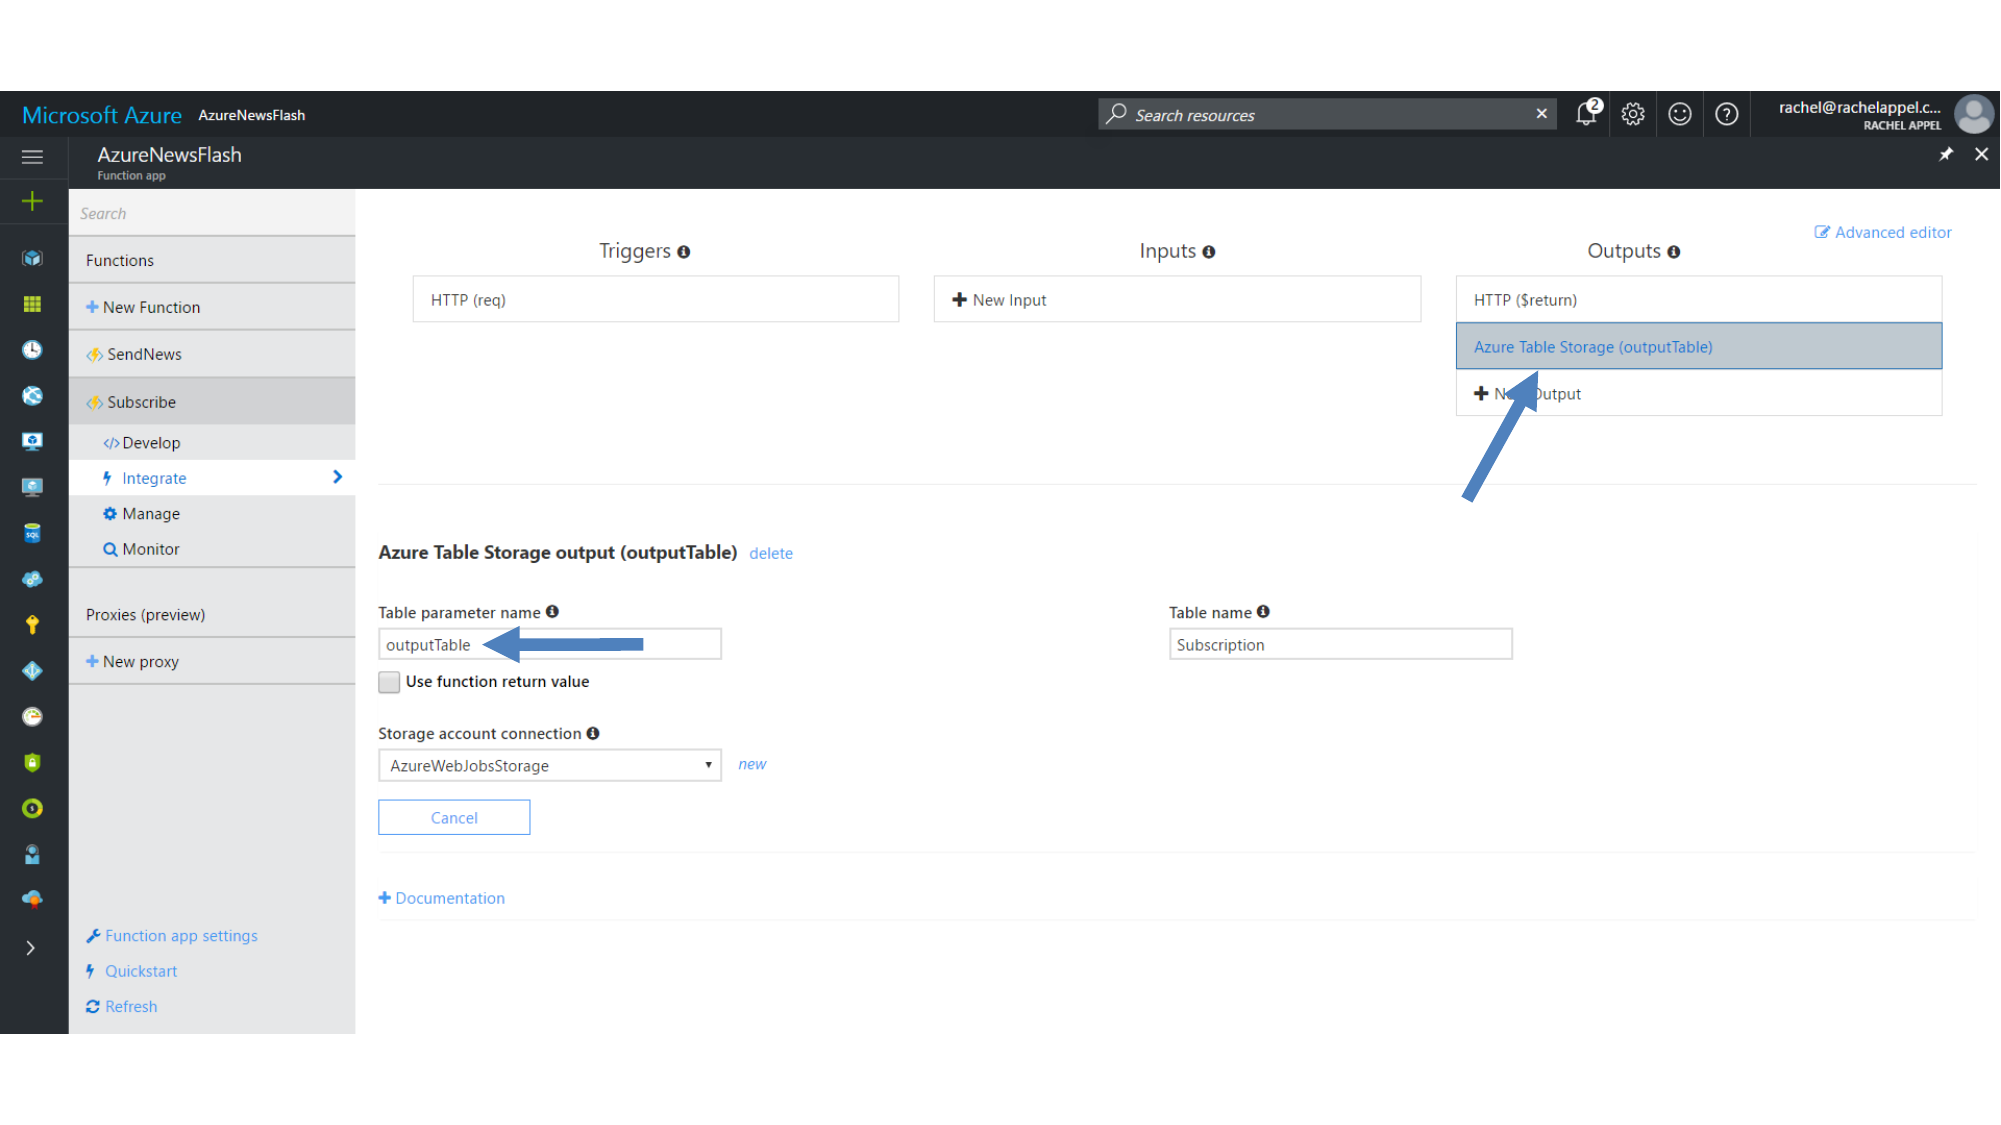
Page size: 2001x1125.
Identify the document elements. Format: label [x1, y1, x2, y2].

picture [0, 91, 2000, 1034]
text_box [1466, 370, 1539, 500]
